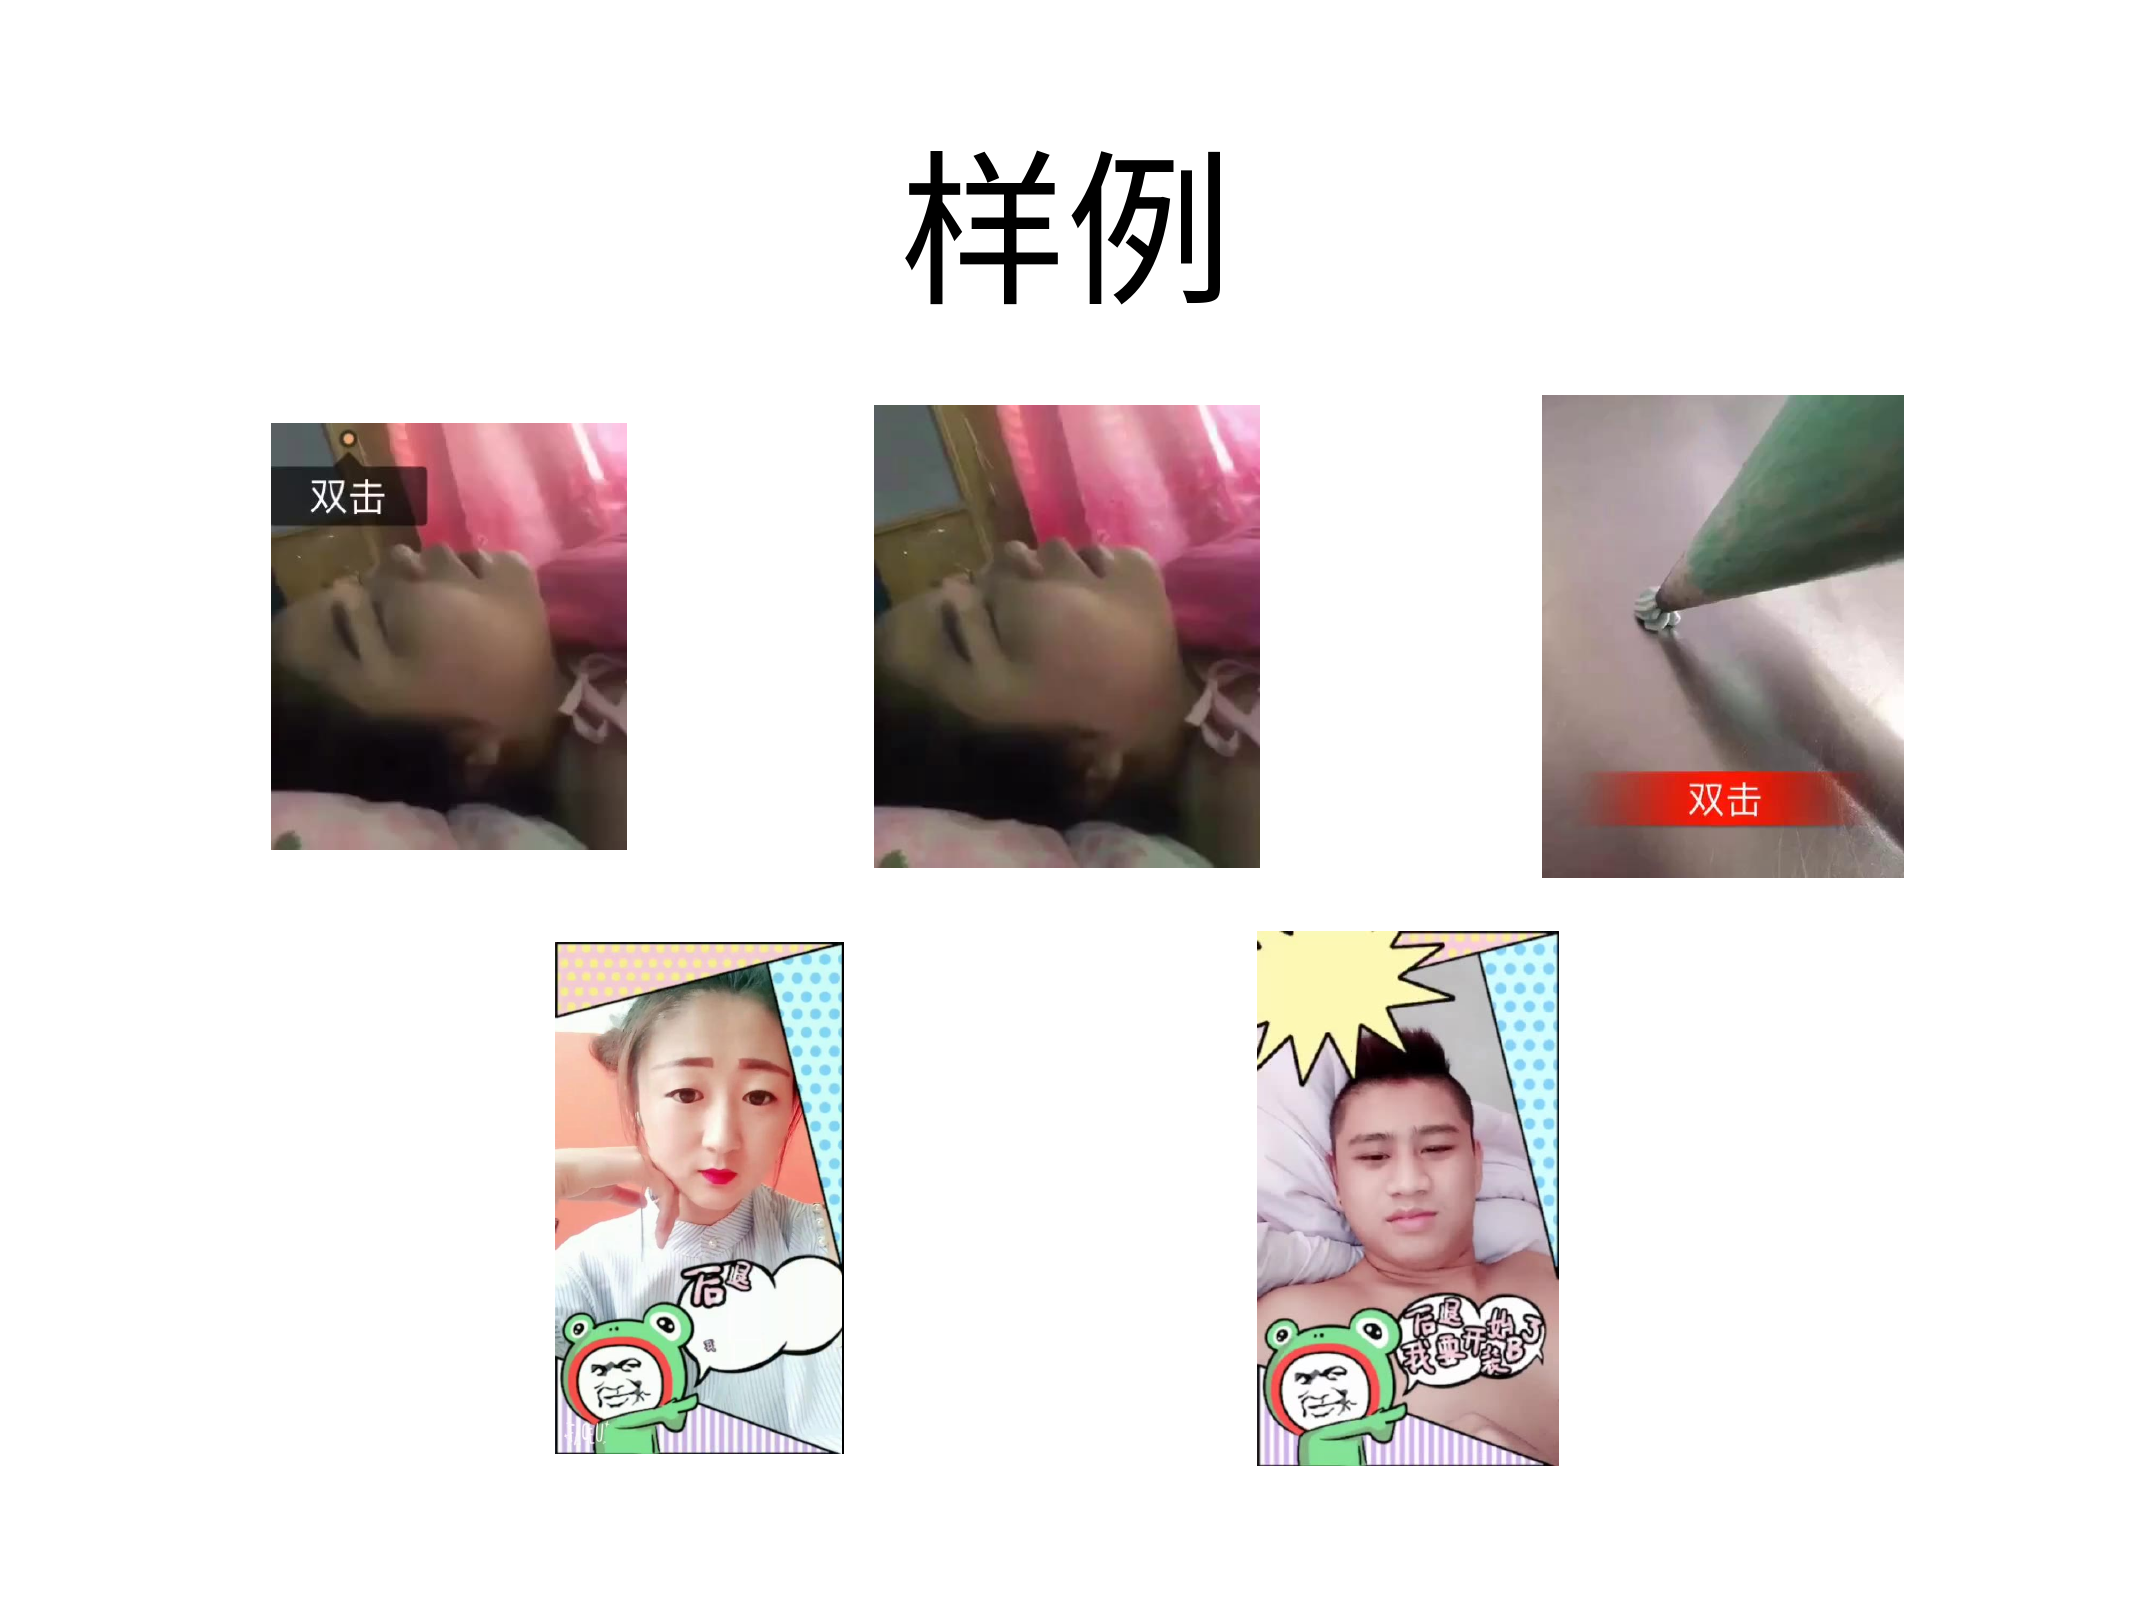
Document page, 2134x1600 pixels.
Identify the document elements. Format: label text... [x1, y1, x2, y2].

picture [555, 942, 844, 1455]
picture [873, 405, 1260, 869]
picture [1542, 395, 1904, 878]
picture [1257, 930, 1559, 1466]
picture [271, 423, 627, 851]
title 样例 [155, 47, 1978, 403]
